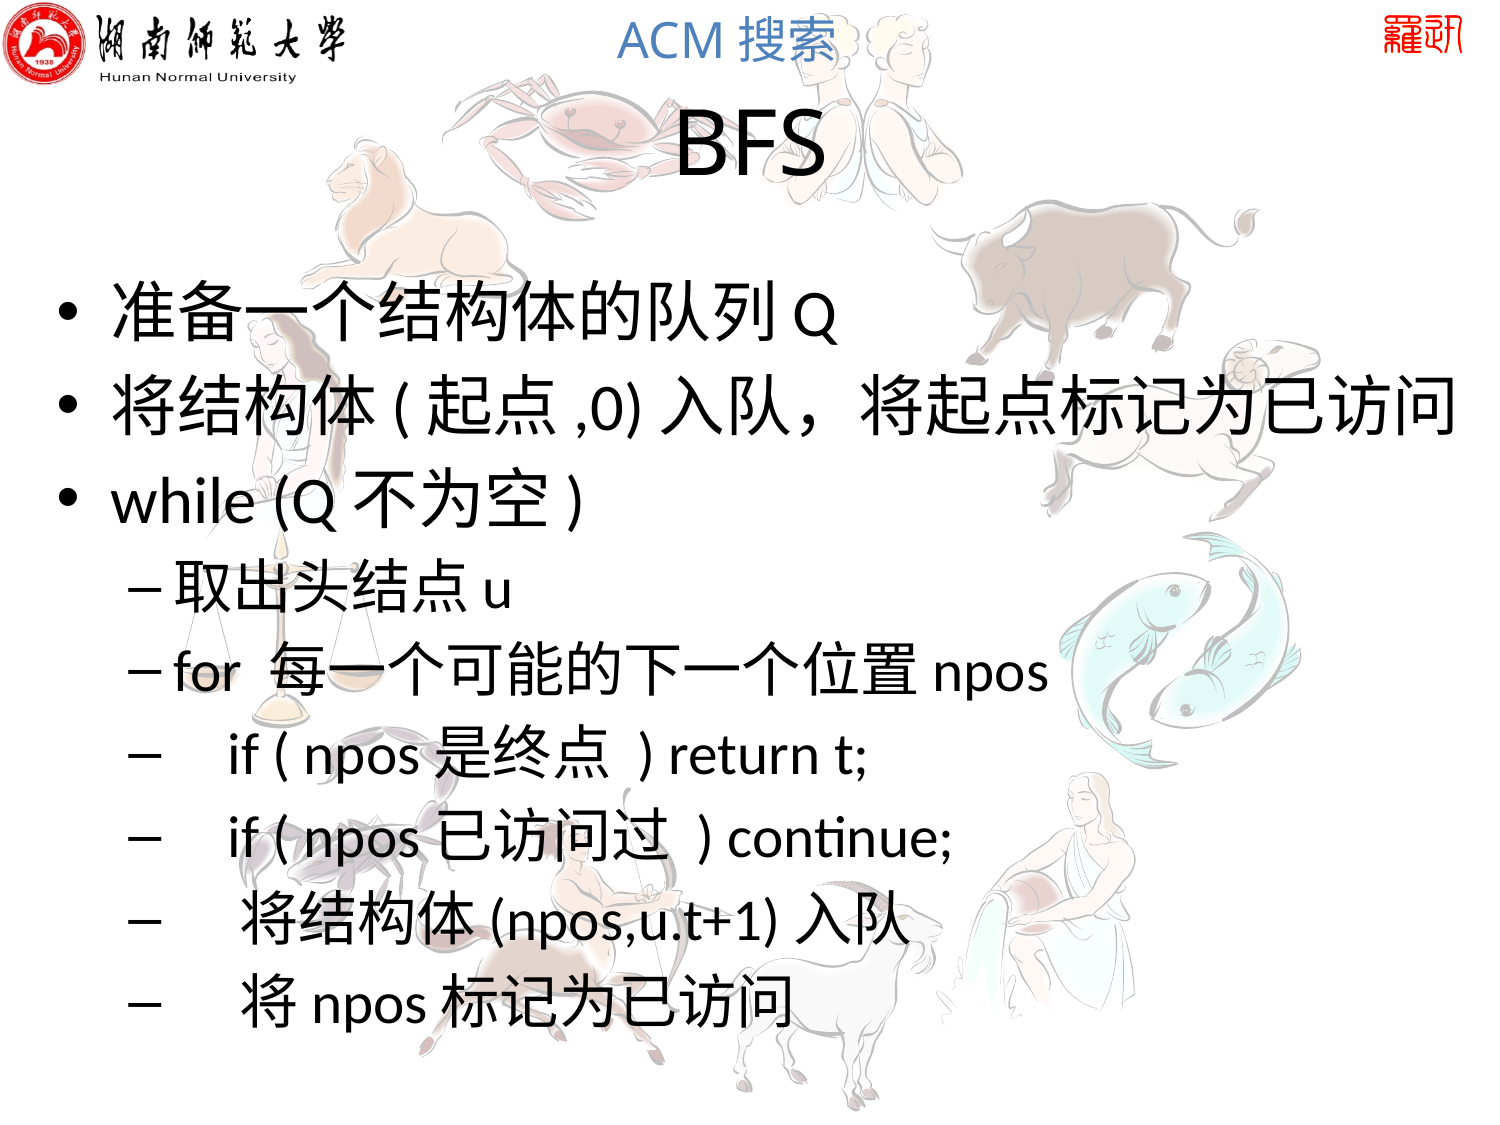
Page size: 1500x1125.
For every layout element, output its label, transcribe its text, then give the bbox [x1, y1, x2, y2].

picture [0, 0, 348, 86]
title BFS [75, 45, 1425, 233]
picture [1343, 0, 1500, 69]
list 准备一个结构体的队列Q 将结构体(起点,0)入队，将起点标记为已访问 while (Q不为空) 取出头结点u for 每一个可能的下一个位置npos if ( npos是终点 ) return t; if ( npos已访问过 ) continue; 将结构体(npos,u.t+1)入队 将npos标记为已访问 [41, 262, 1483, 1106]
